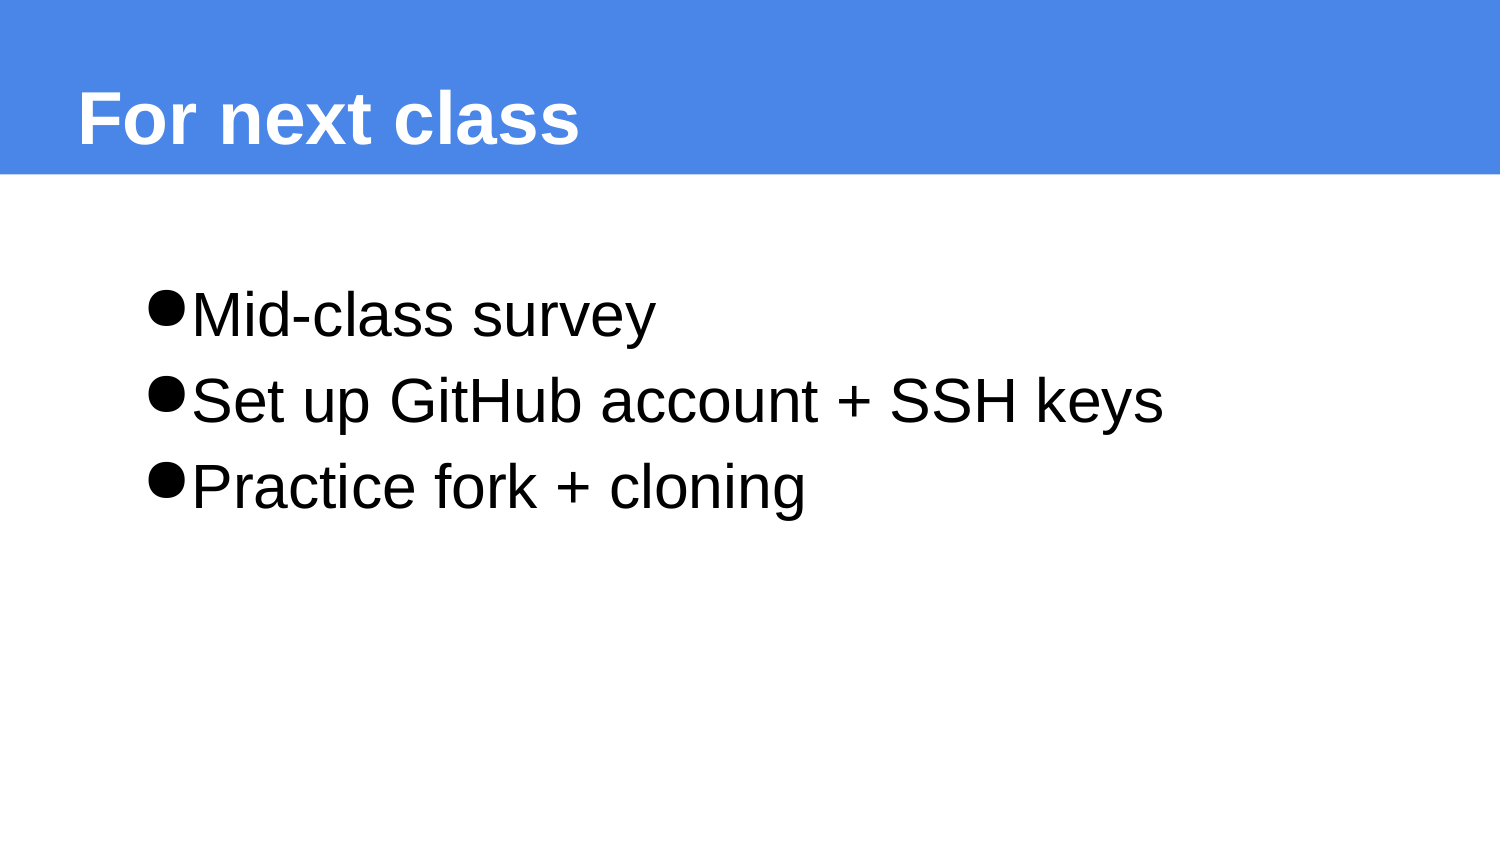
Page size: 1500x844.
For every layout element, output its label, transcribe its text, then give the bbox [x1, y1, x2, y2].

subtitle Mid-class survey Set up GitHub account + SSH keys Practice fork + cloning [89, 247, 1409, 698]
title For next class [0, 0, 1500, 175]
